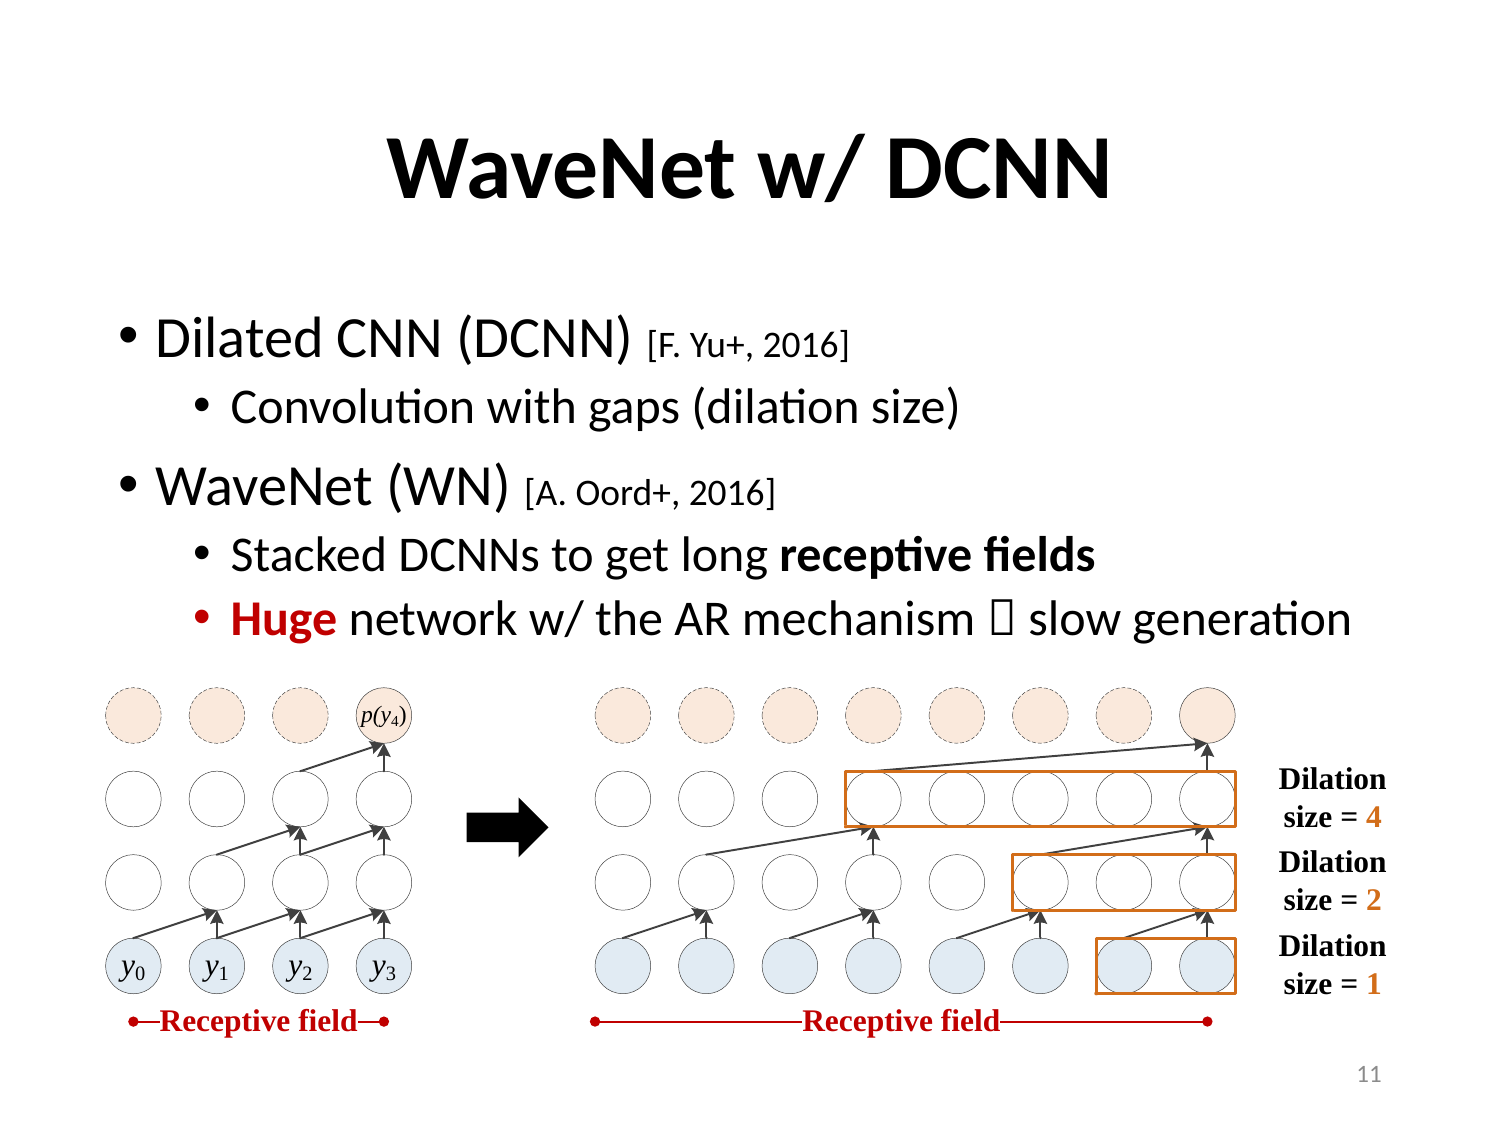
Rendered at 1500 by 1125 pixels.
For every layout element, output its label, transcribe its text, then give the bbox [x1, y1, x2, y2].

slide_number 10 [1059, 1043, 1397, 1103]
text_box [466, 797, 549, 858]
title WaveNet w/ DCNN [103, 59, 1397, 278]
picture [587, 685, 1397, 1043]
picture [103, 685, 415, 1043]
list Dilated CNN (DCNN) [F. Yu+, 2016] Convolution with gaps (dilation size) WaveNet (WN) [A. Oord+, 2016] Stacked DCNNs to get long receptive fields Huge network w/ the AR mechanism  slow generation [103, 299, 1397, 1014]
